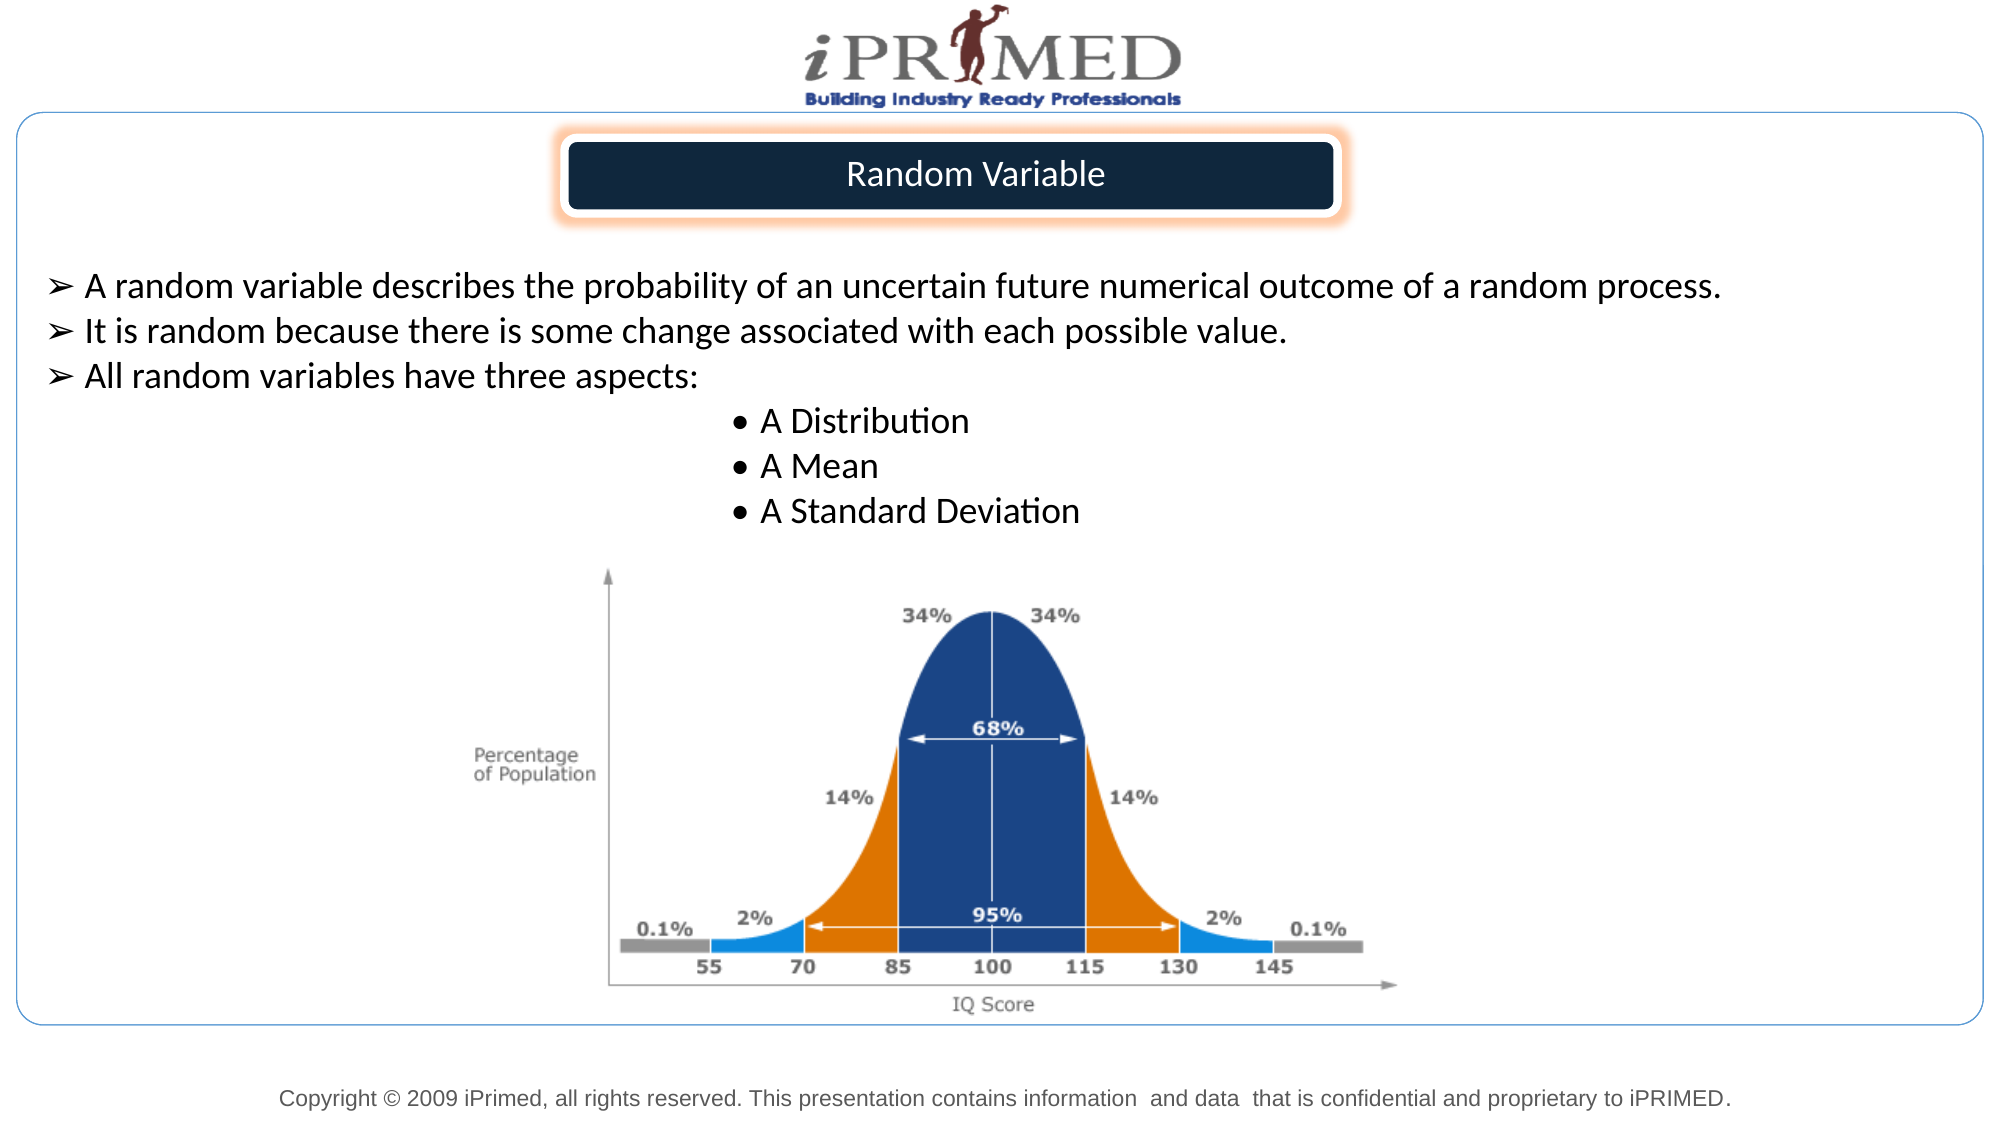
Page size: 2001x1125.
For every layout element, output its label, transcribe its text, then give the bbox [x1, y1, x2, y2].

picture [783, 0, 1200, 111]
text_box ➢ A random variable describes the probability of an uncertain future numerical outcome of a random process. ➢ It is random because there is some change associated with each possible value. ➢ All random variables have three aspects: • A Distribution • A Mean • A Standard Deviation [29, 254, 1842, 539]
picture [474, 562, 1398, 1016]
text_box Random Variable [564, 137, 1338, 214]
